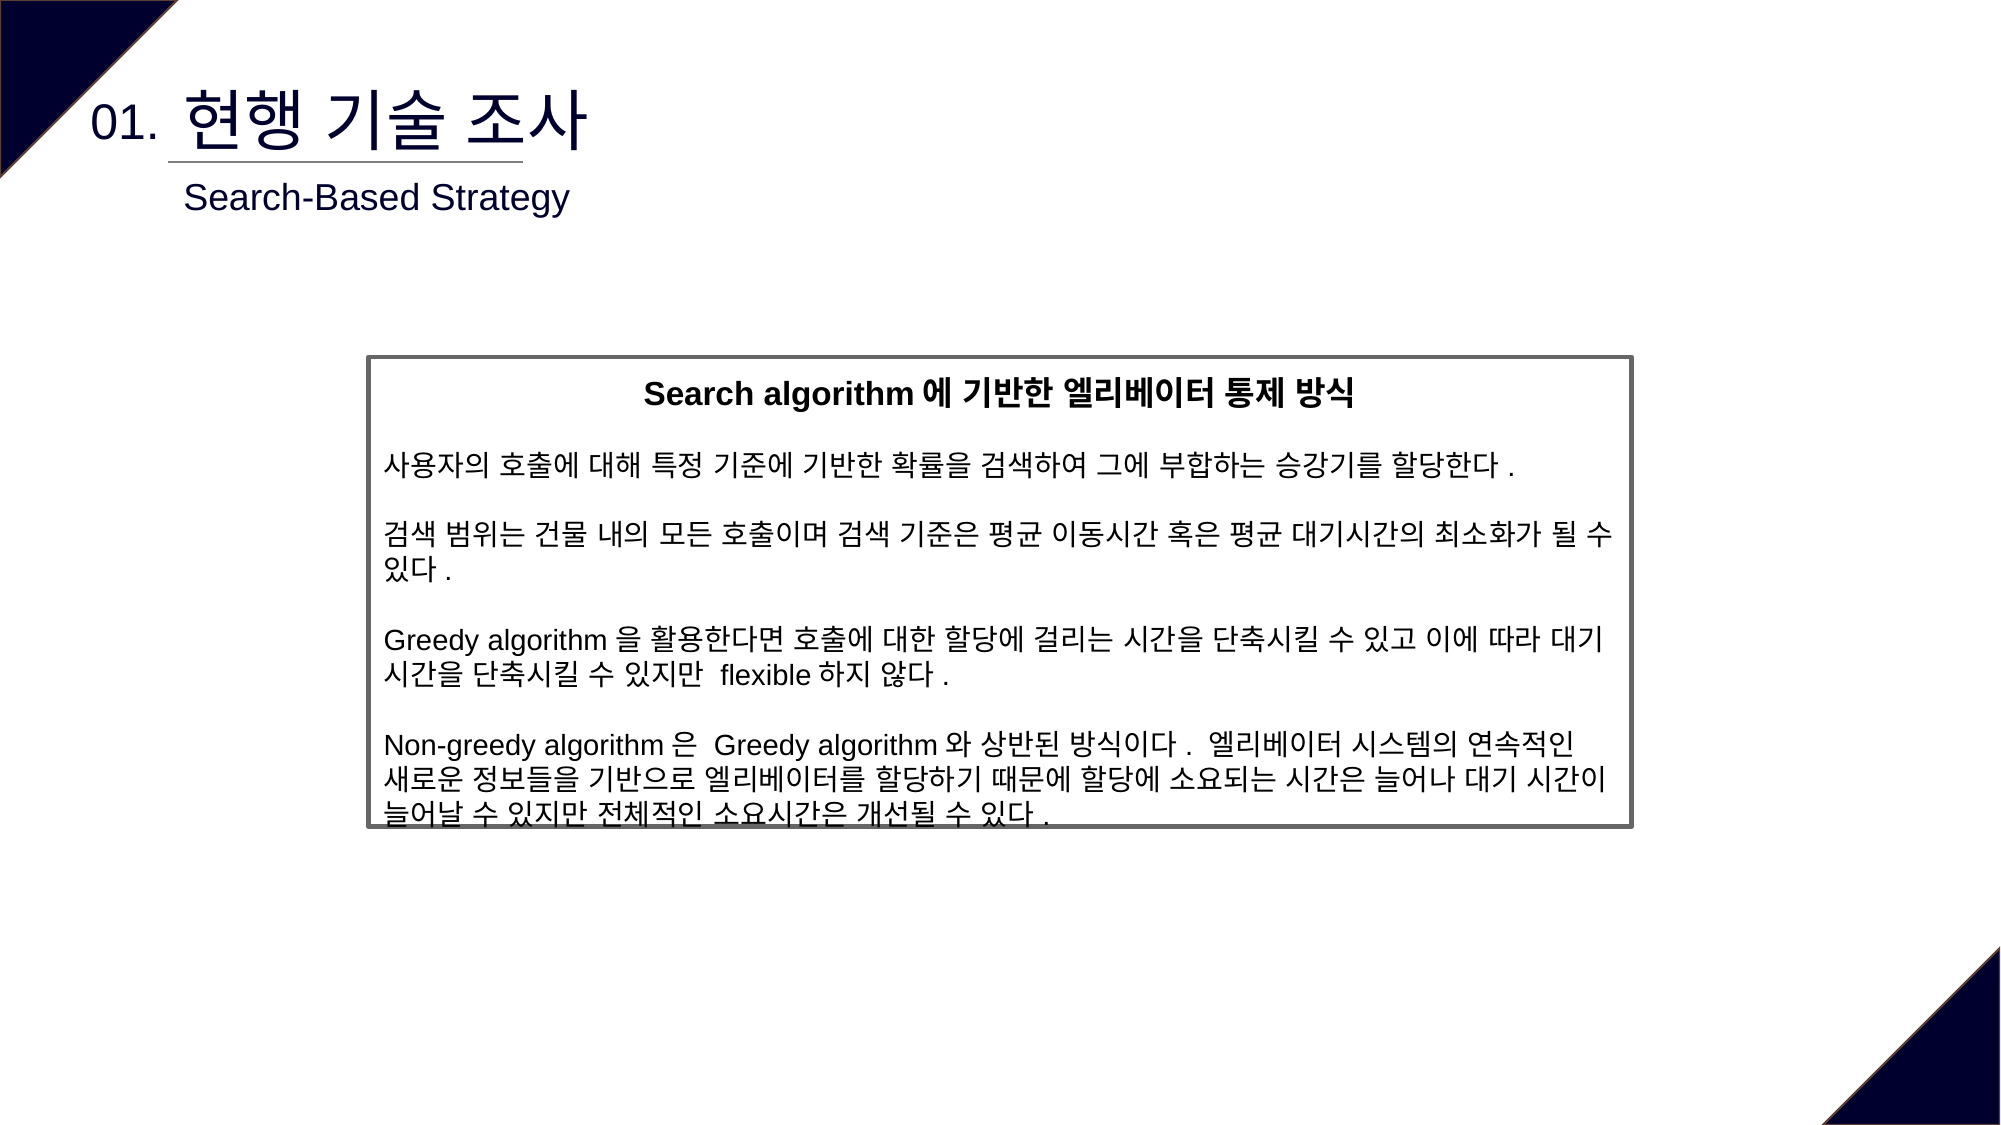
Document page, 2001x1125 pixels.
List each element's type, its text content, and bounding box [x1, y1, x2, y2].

text_box Search-Based Strategy [168, 165, 1000, 228]
text_box 현행 기술 조사 [168, 71, 1000, 165]
text_box Search algorithm에 기반한 엘리베이터 통제 방식 사용자의 호출에 대해 특정 기준에 기반한 확률을 검색하여 그에 부합하는 승강기를 할당한다. 검색 범위는 건물 내의 모든 호출이며 검색 기준은 평균 이동시간 혹은 평균 대기시간의 최소화가 될 수 있다. Greedy algorithm을 활용한다면 호출에 대한 할당에 걸리는 시간을 단축시킬 수 있고 이에 따라 대기 시간을 단축시킬 수 있지만 flexible하지 않다. Non-greedy algorithm은 Greedy algorithm와 상반된 방식이다. 엘리베이터 시스템의 연속적인 새로운 정보들을 기반으로 엘리베이터를 할당하기 때문에 할당에 소요되는 시간은 늘어나 대기 시간이 늘어날 수 있지만 전체적인 소요시간은 개선될 수 있다. [368, 356, 1632, 827]
text_box 01. [74, 81, 176, 158]
